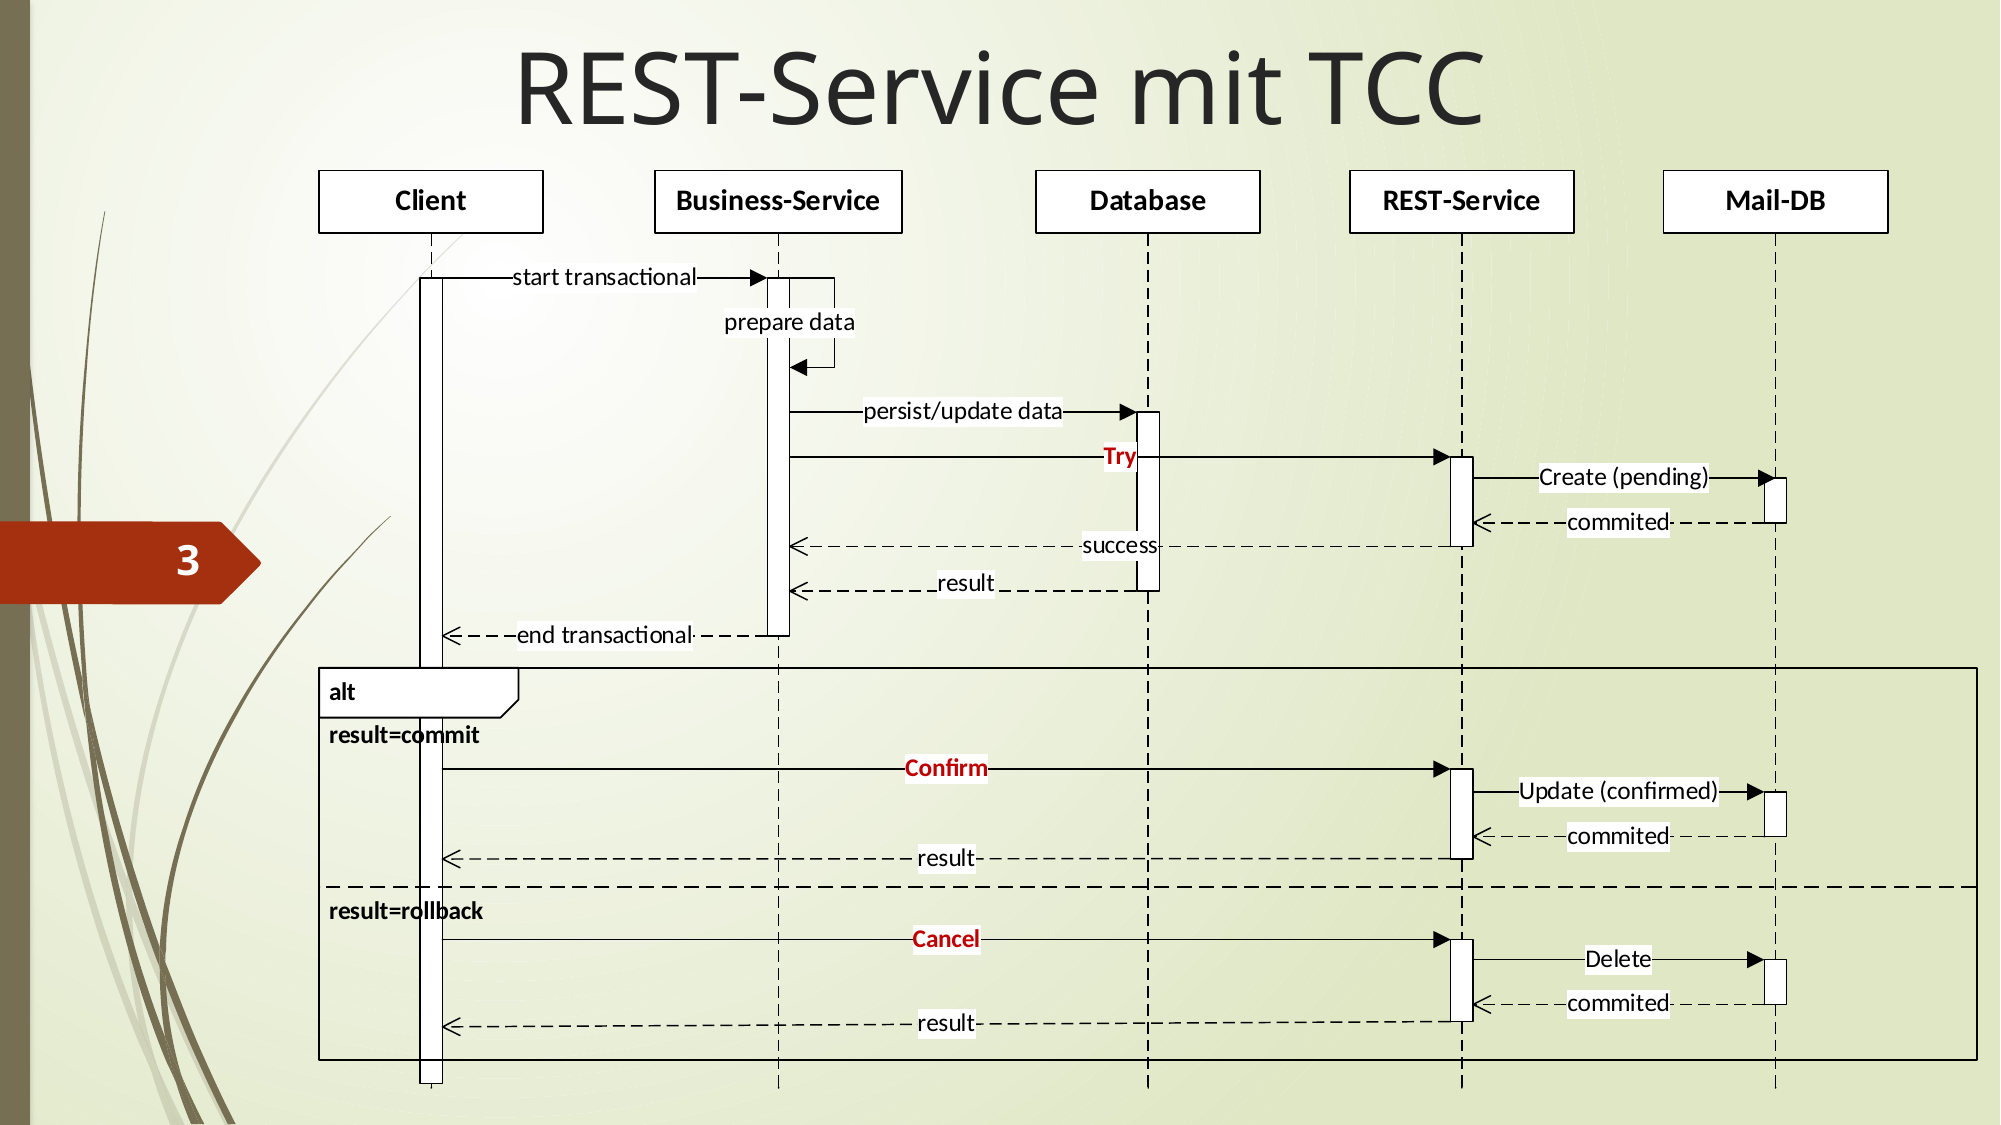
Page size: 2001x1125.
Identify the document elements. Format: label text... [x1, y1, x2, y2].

picture [313, 166, 1979, 1089]
slide_number 3 [87, 532, 216, 592]
title REST-Service mit TCC [0, 1, 2000, 167]
